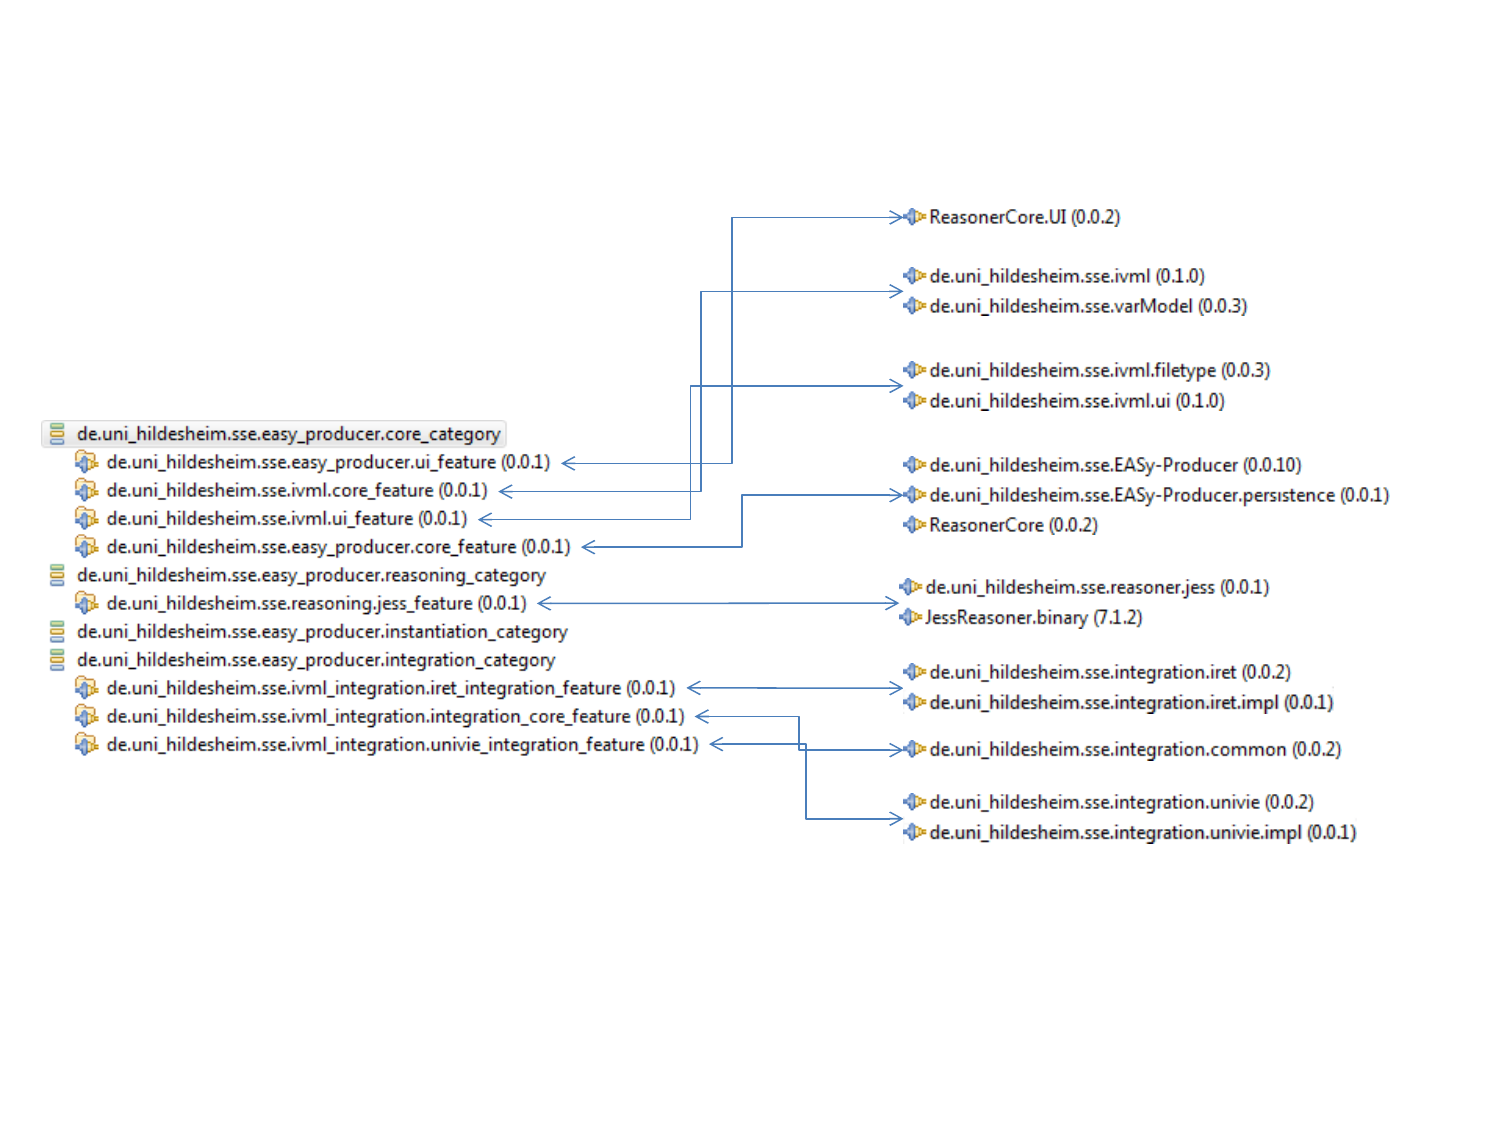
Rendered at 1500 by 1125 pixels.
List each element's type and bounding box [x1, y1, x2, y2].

text_box [41, 207, 1390, 844]
